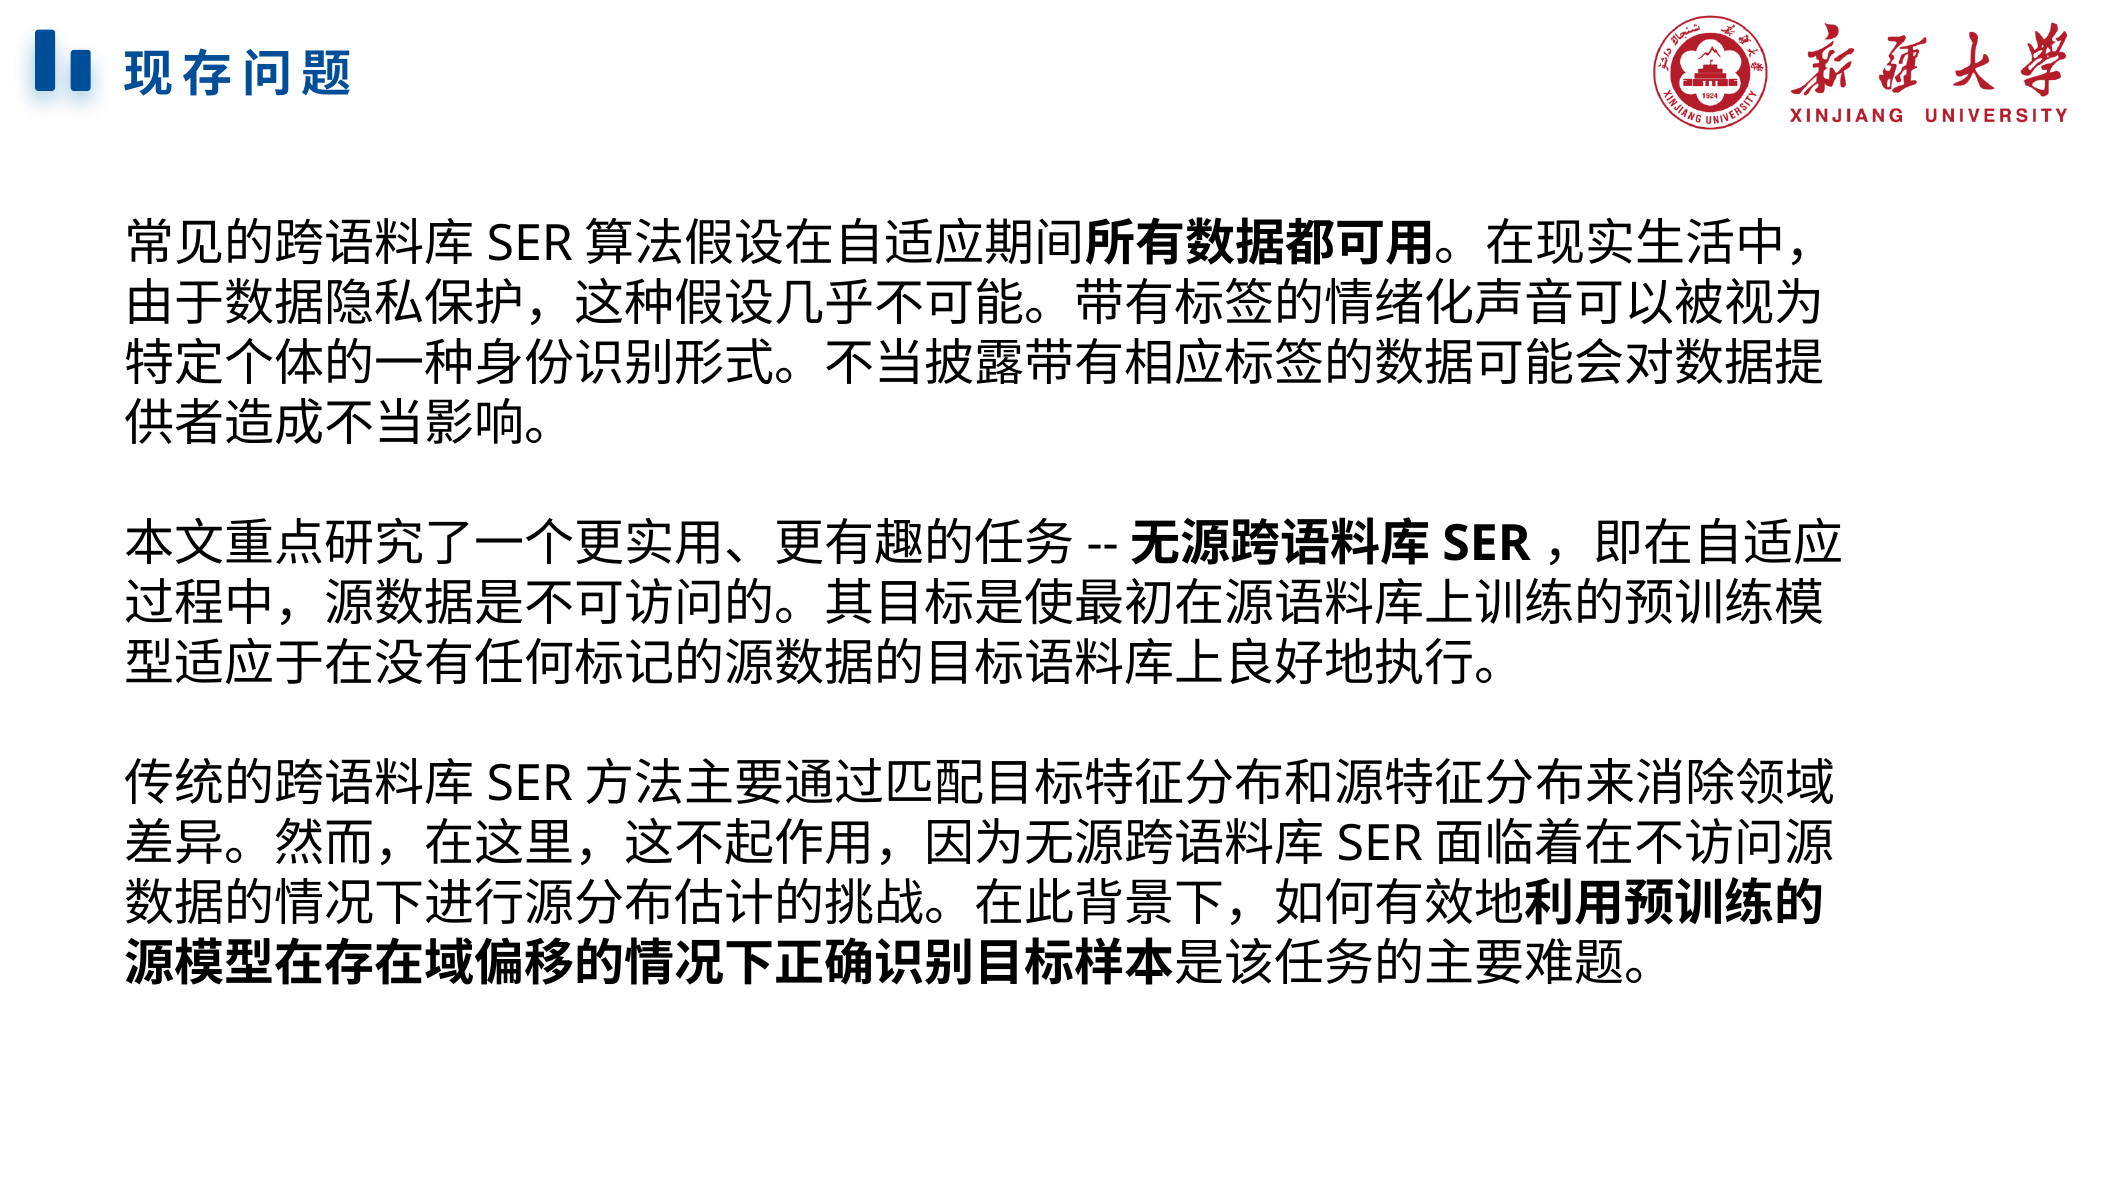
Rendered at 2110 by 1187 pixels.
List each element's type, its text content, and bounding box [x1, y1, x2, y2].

picture [0, 2, 666, 216]
text_box [33, 28, 57, 93]
text_box 现存问题 [108, 34, 367, 110]
text_box 常见的跨语料库SER算法假设在自适应期间所有数据都可用。在现实生活中，由于数据隐私保护，这种假设几乎不可能。带有标签的情绪化声音可以被视为特定个体的一种身份识别形式。不当披露带有相应标签的数据可能会对数据提供者造成不当影响。 本文重点研究了一个更实用、更有趣的任务--无源跨语料库SER，即在自适应过程中，源数据是不可访问的。其目标是使最初在源语料库上训练的预训练模型适应于在没有任何标记的源数据的目标语料库上良好地执行。 传统的跨语料库SER方法主要通过匹配目标特征分布和源特征分布来消除领域差异。然而，在这里，这不起作用，因为无源跨语料库SER面临着在不访问源数据的情况下进行源分布估计的挑战。在此背景下，如何有效地利用预训练的源模型在存在域偏移的情况下正确识别目标样本是该任务的主要难题。 [109, 203, 1870, 887]
picture [1645, 0, 2083, 139]
text_box [69, 48, 92, 93]
